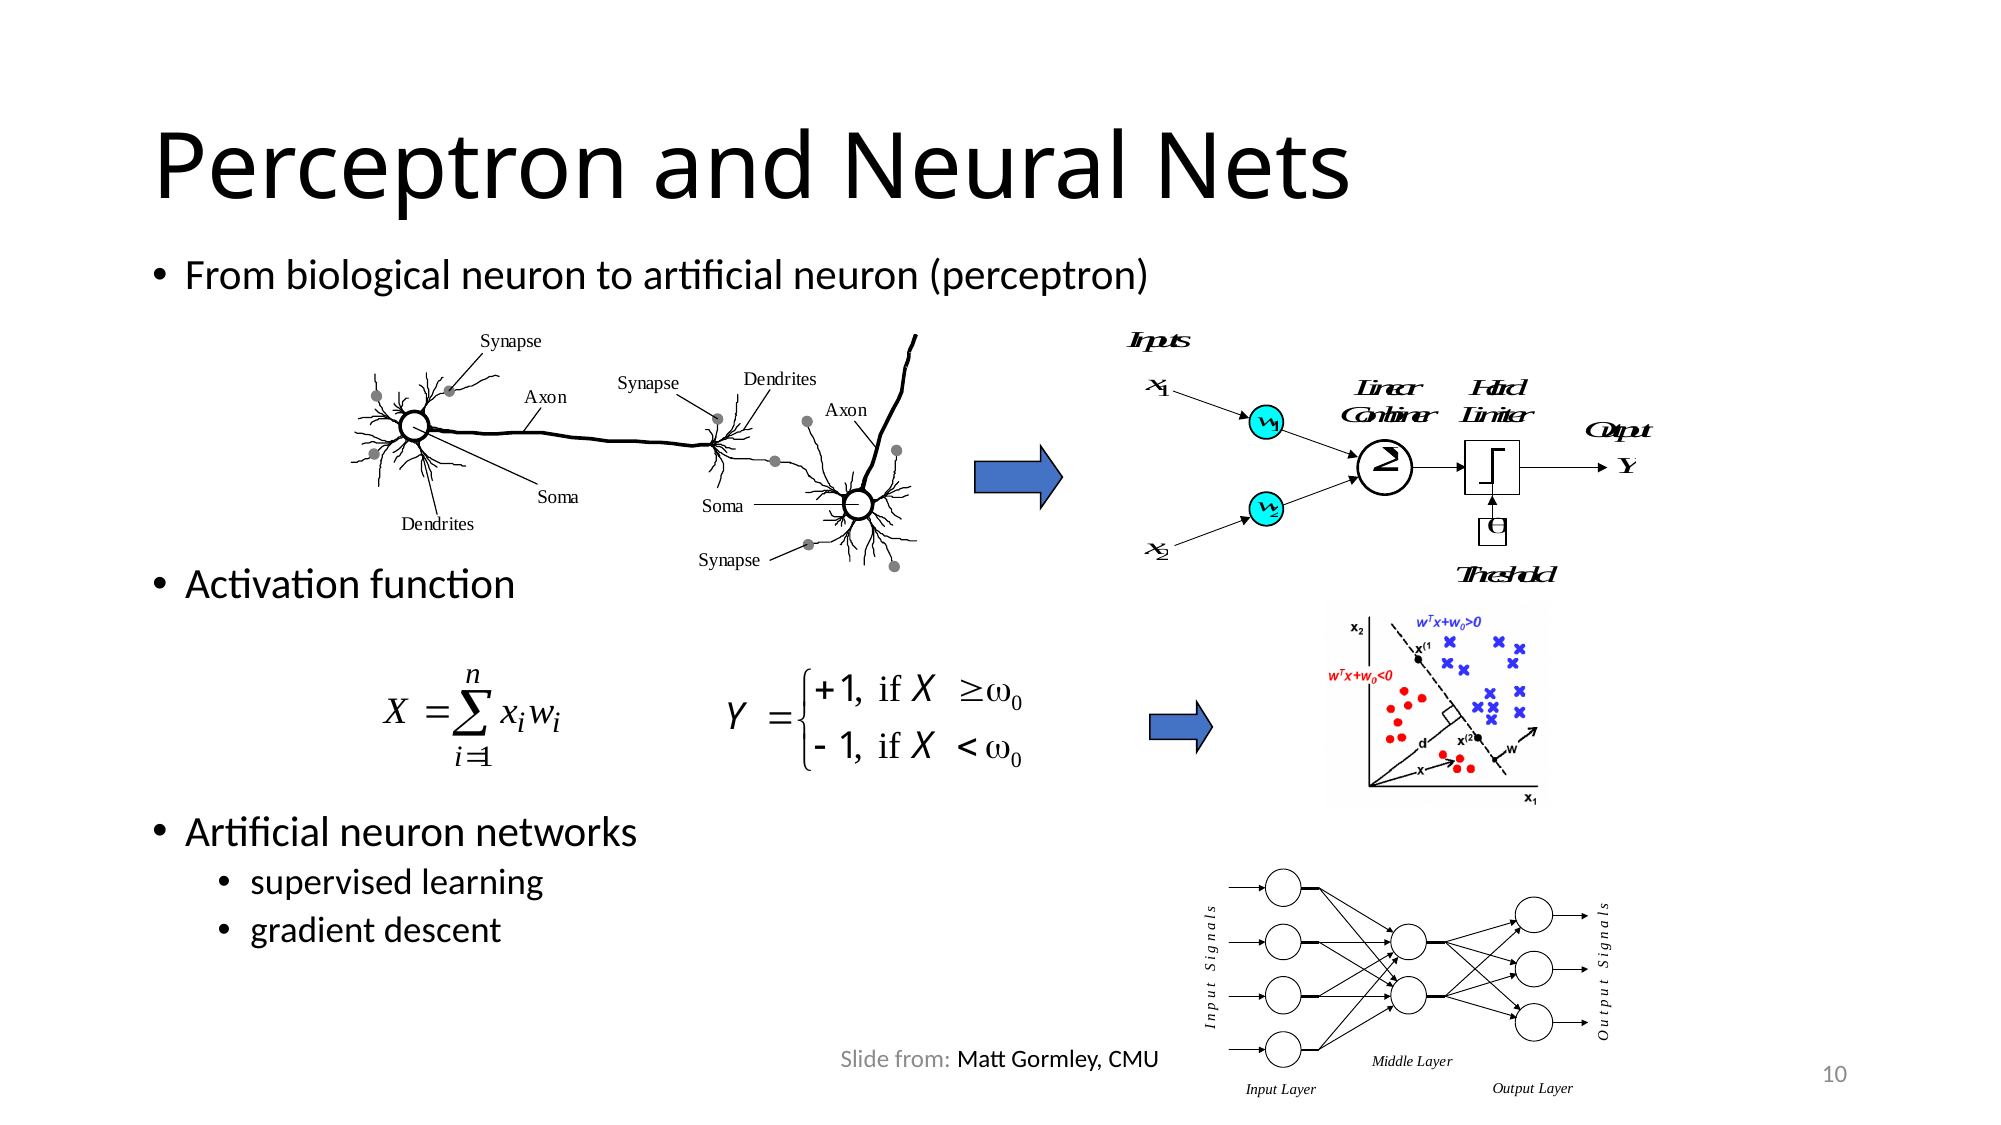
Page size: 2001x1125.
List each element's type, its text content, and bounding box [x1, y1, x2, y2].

slide_number 10 [1412, 1042, 1863, 1103]
text_box [974, 445, 1063, 509]
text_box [1112, 320, 1663, 592]
list From biological neuron to artificial neuron (perceptron) Activation function Artificial neuron networks supervised learning gradient descent [137, 245, 1863, 959]
footer Slide from: Matt Gormley, CMU [662, 1042, 1338, 1103]
title Perceptron and Neural Nets [137, 59, 1863, 245]
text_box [1199, 864, 1616, 1100]
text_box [374, 601, 1550, 808]
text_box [349, 333, 926, 580]
